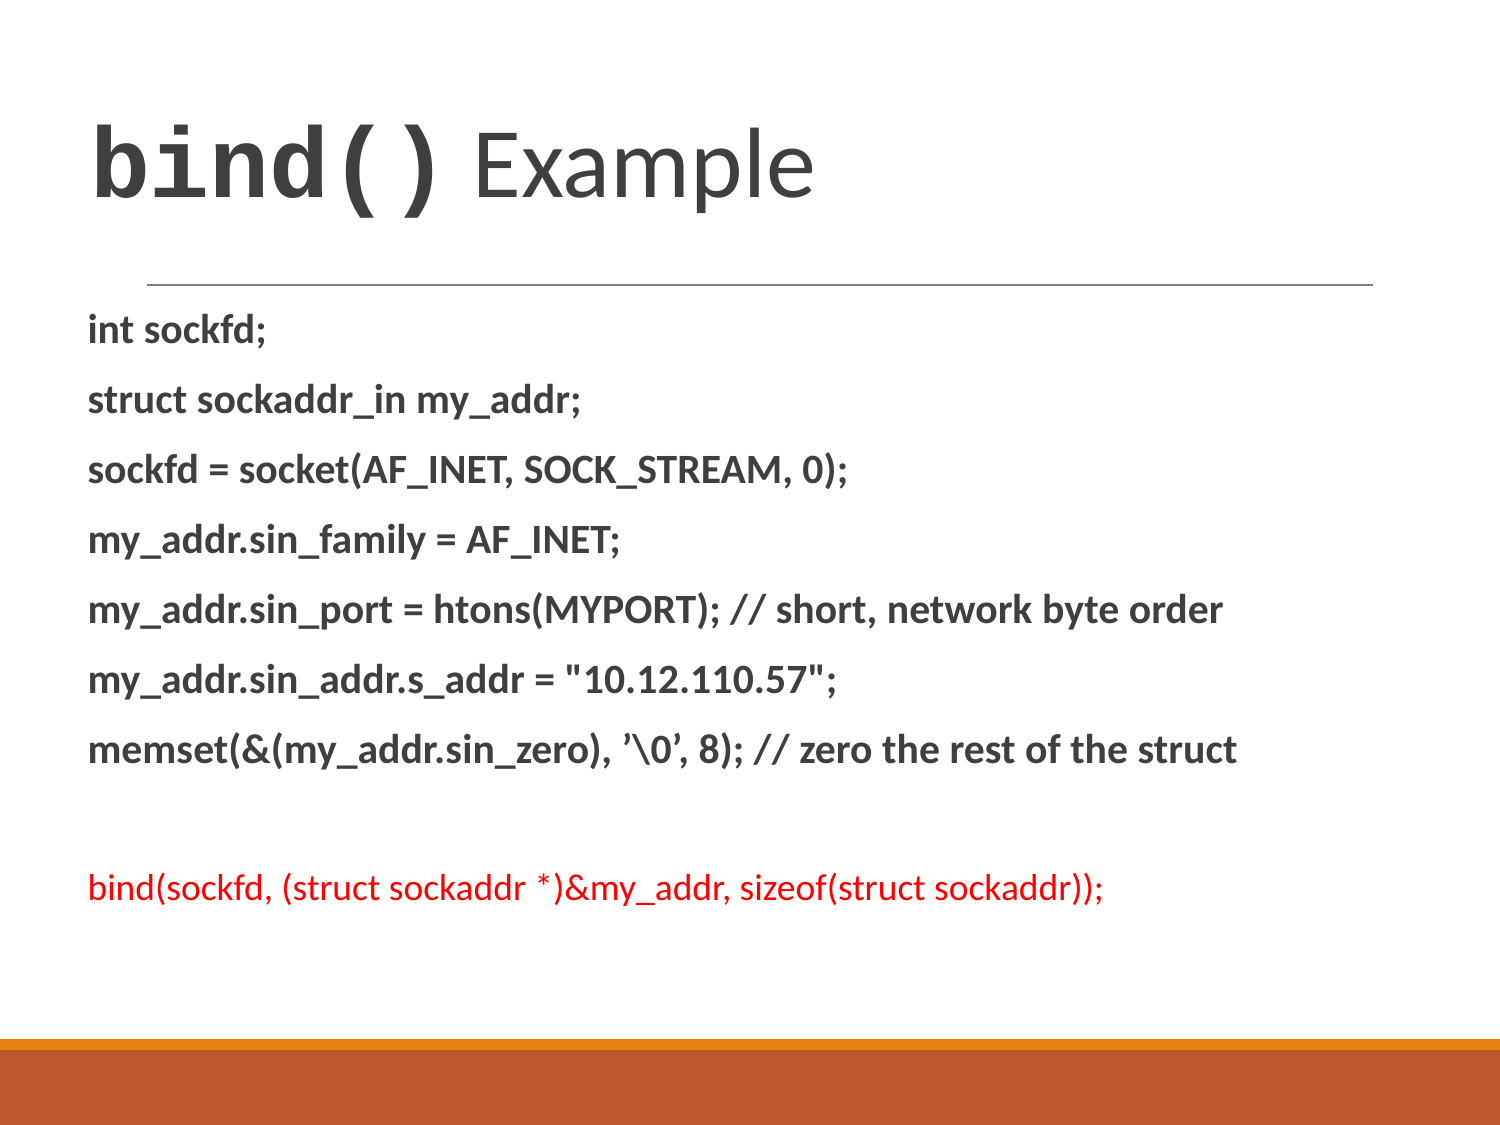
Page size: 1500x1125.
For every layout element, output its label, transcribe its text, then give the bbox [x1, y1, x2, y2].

title bind() Example [75, 87, 975, 225]
list int sockfd; struct sockaddr_in my_addr; sockfd = socket(AF_INET, SOCK_STREAM, 0); my_addr.sin_family = AF_INET; my_addr.sin_port = htons(MYPORT); // short, network byte order my_addr.sin_addr.s_addr = "10.12.110.57"; memset(&(my_addr.sin_zero), ’\0’, 8); // zero the rest of the struct bind(sockfd, (struct sockaddr *)&my_addr, sizeof(struct sockaddr)); [87, 299, 1463, 1013]
